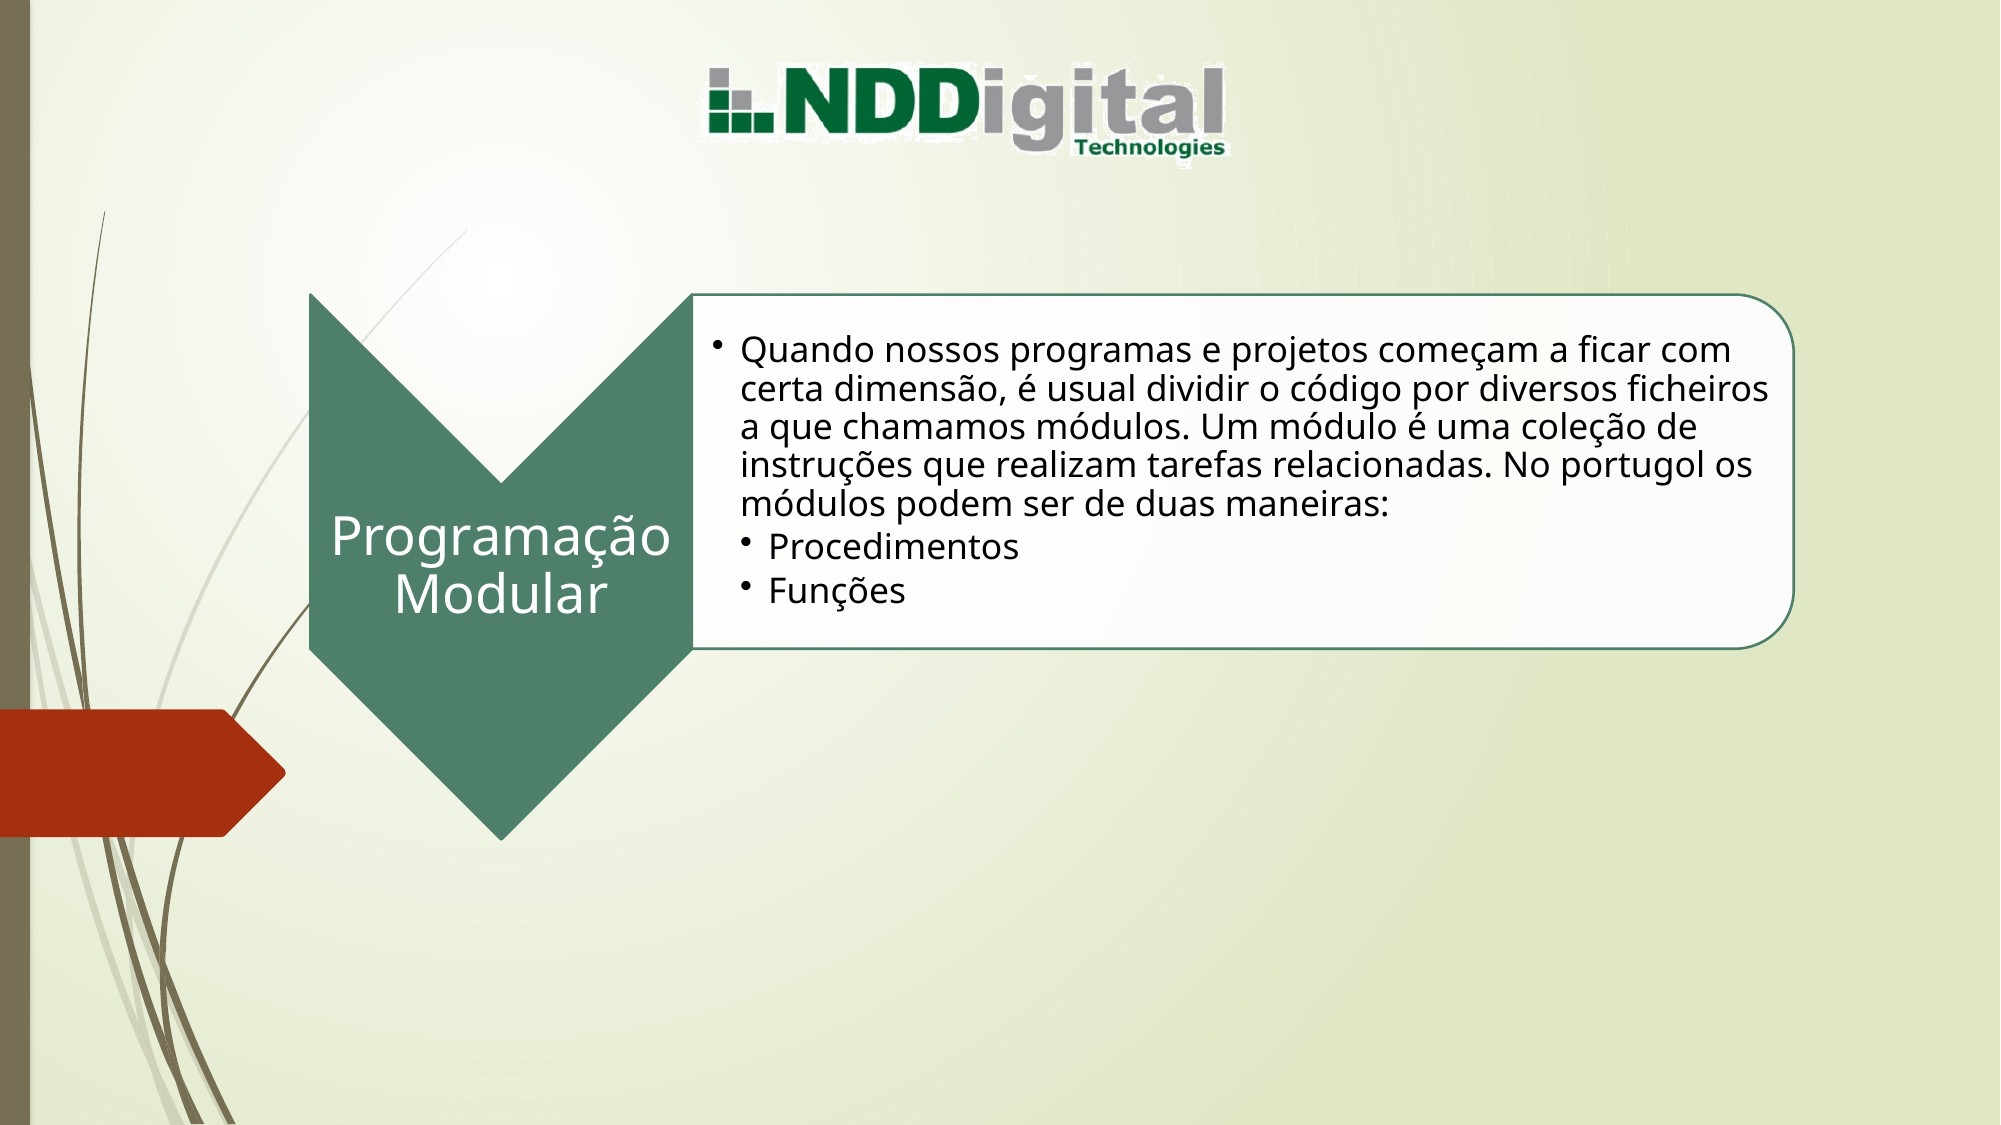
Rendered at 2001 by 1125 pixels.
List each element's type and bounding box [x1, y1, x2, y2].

text_box [310, 294, 1794, 840]
picture [684, 0, 1248, 180]
